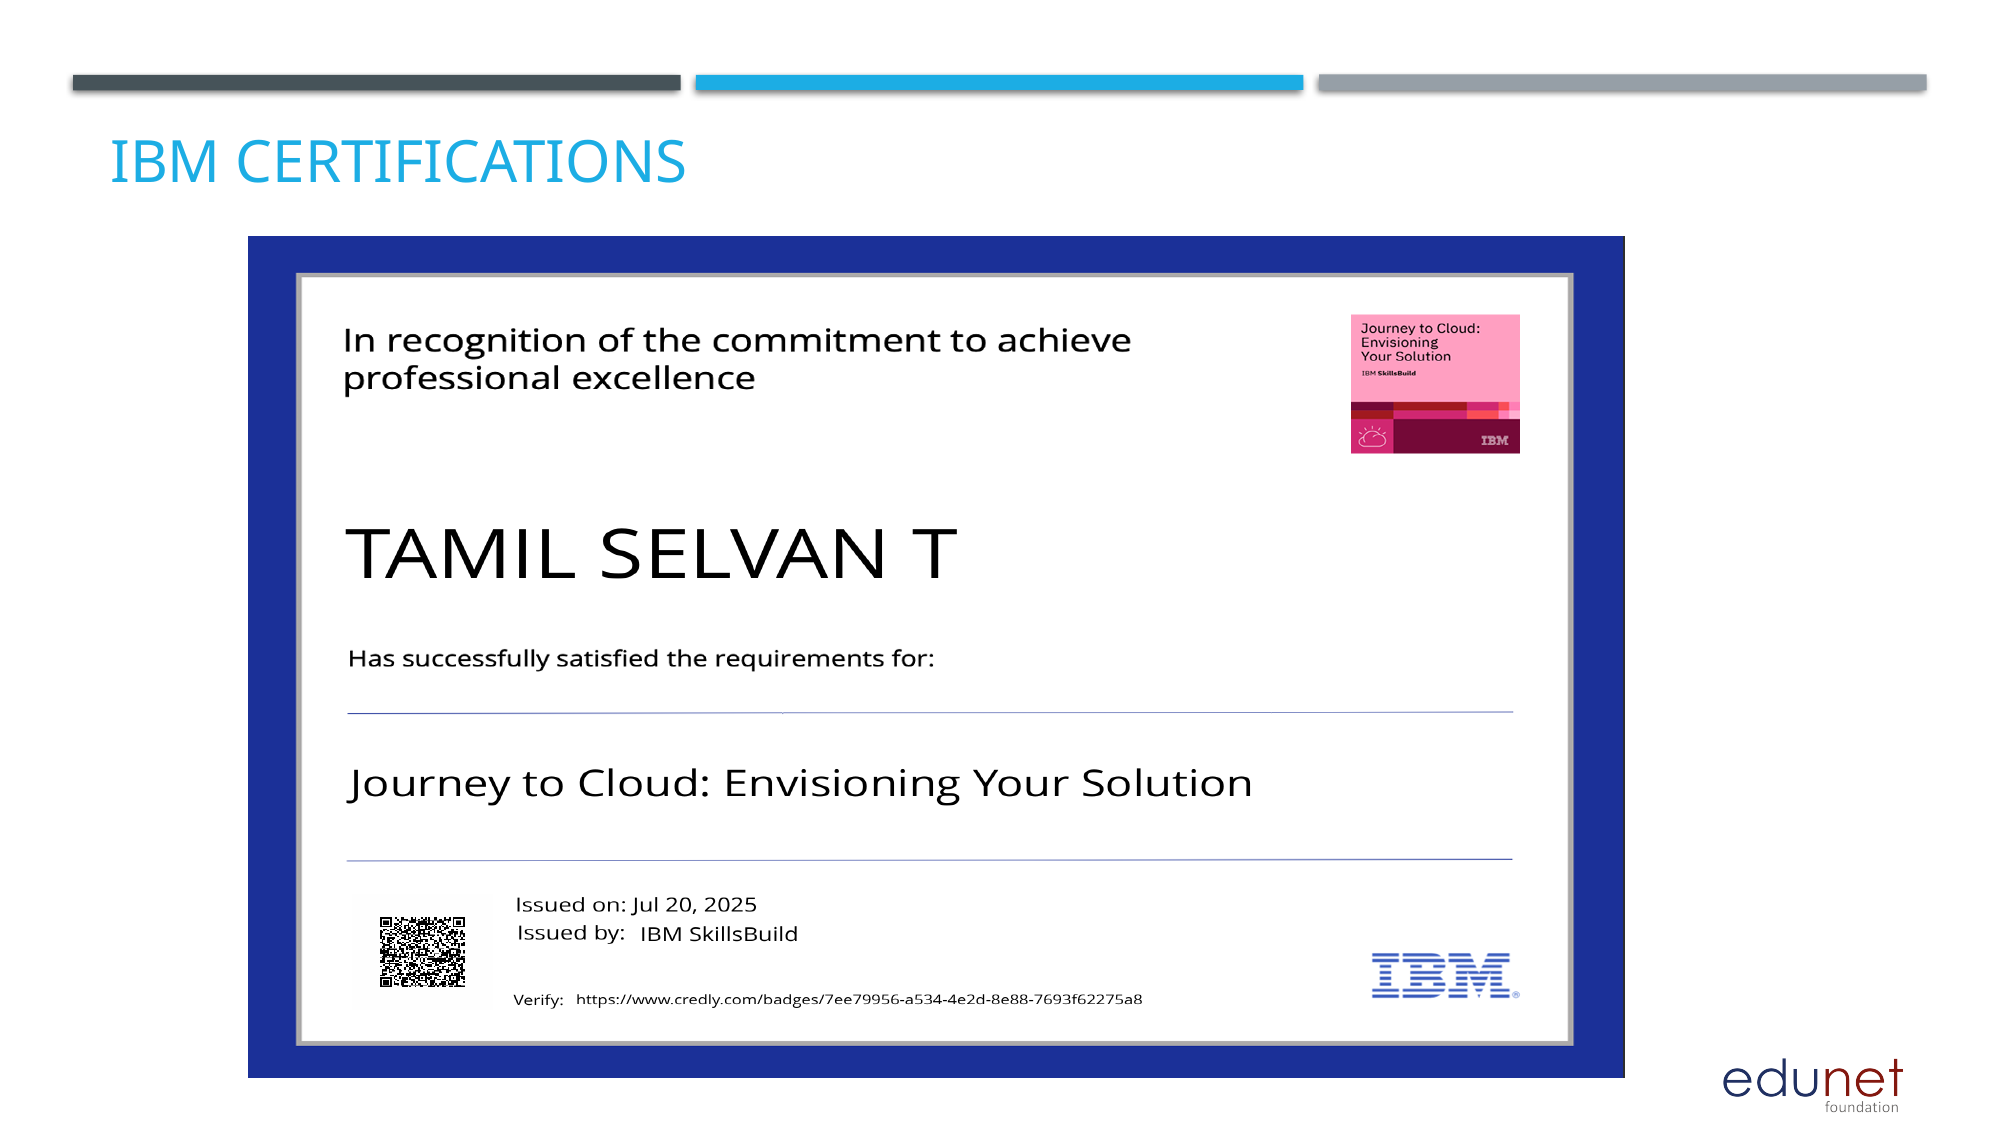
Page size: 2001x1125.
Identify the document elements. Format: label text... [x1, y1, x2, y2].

picture [1719, 1056, 1905, 1116]
title IBM Certifications [95, 115, 1905, 203]
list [247, 235, 1625, 1078]
